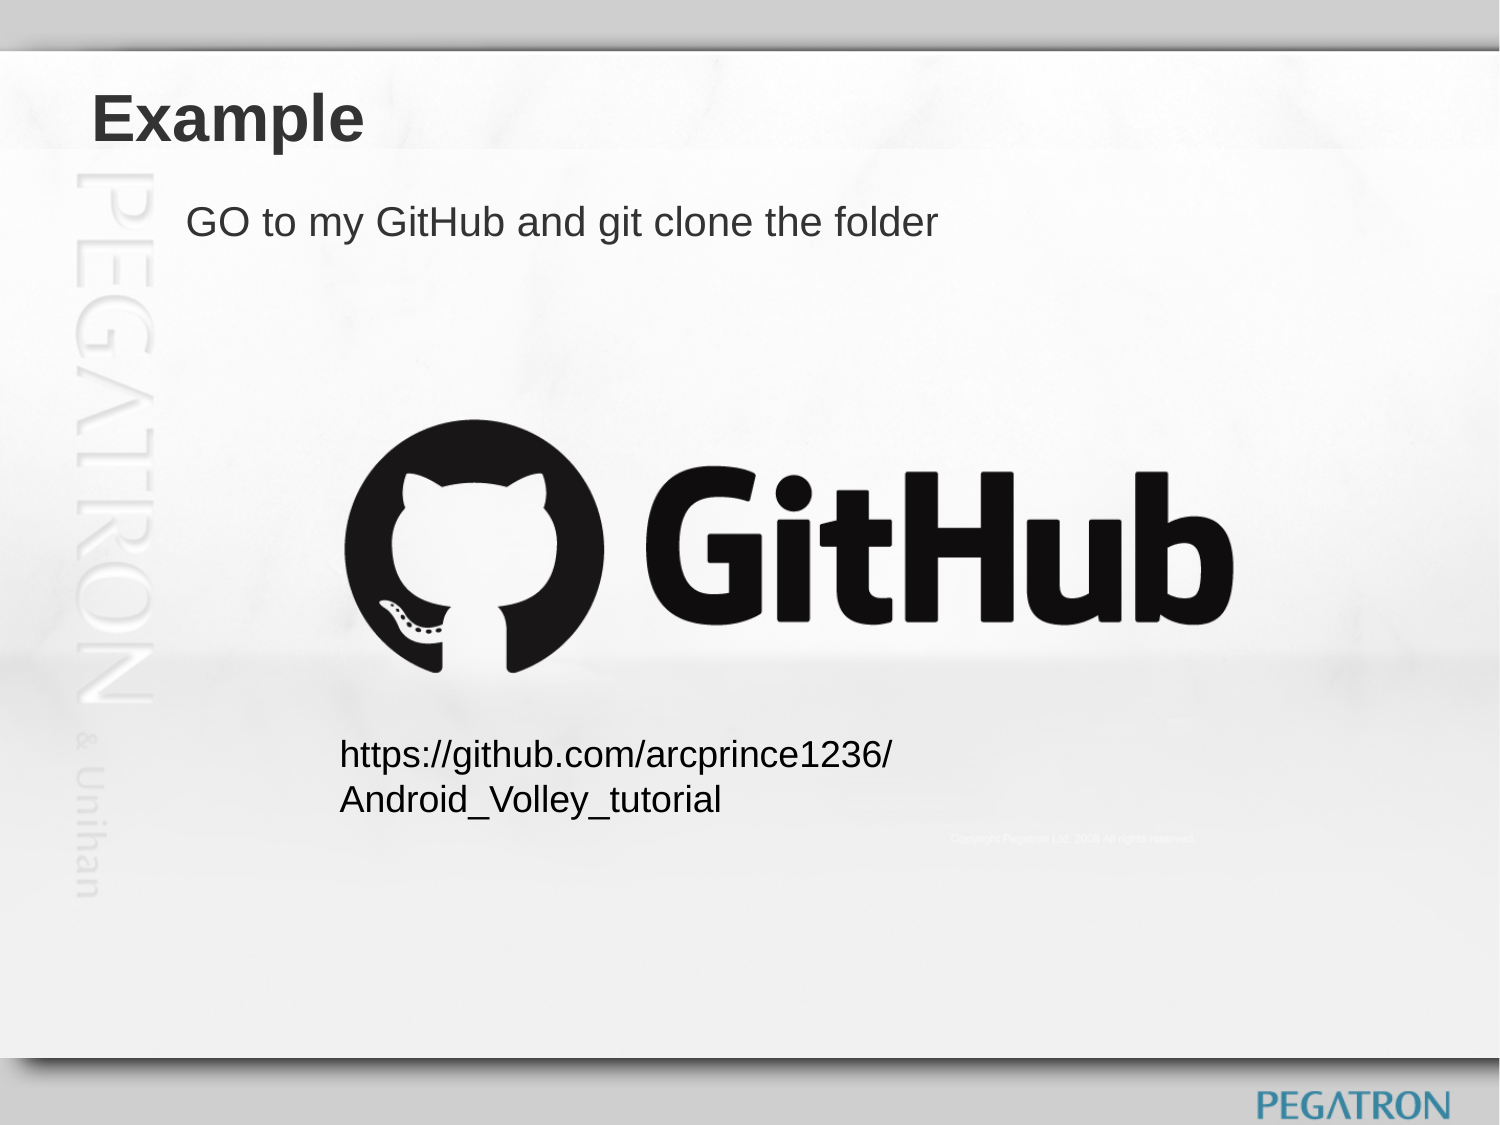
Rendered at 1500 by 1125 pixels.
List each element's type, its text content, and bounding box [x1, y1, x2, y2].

text_box GO to my GitHub and git clone the folder [159, 187, 1425, 1020]
picture [0, 0, 1500, 148]
text_box Example [76, 56, 1425, 173]
text_box https://github.com/arcprince1236/Android_Volley_tutorial [324, 774, 1290, 780]
picture [0, 1058, 1500, 1125]
picture [200, 328, 1378, 766]
